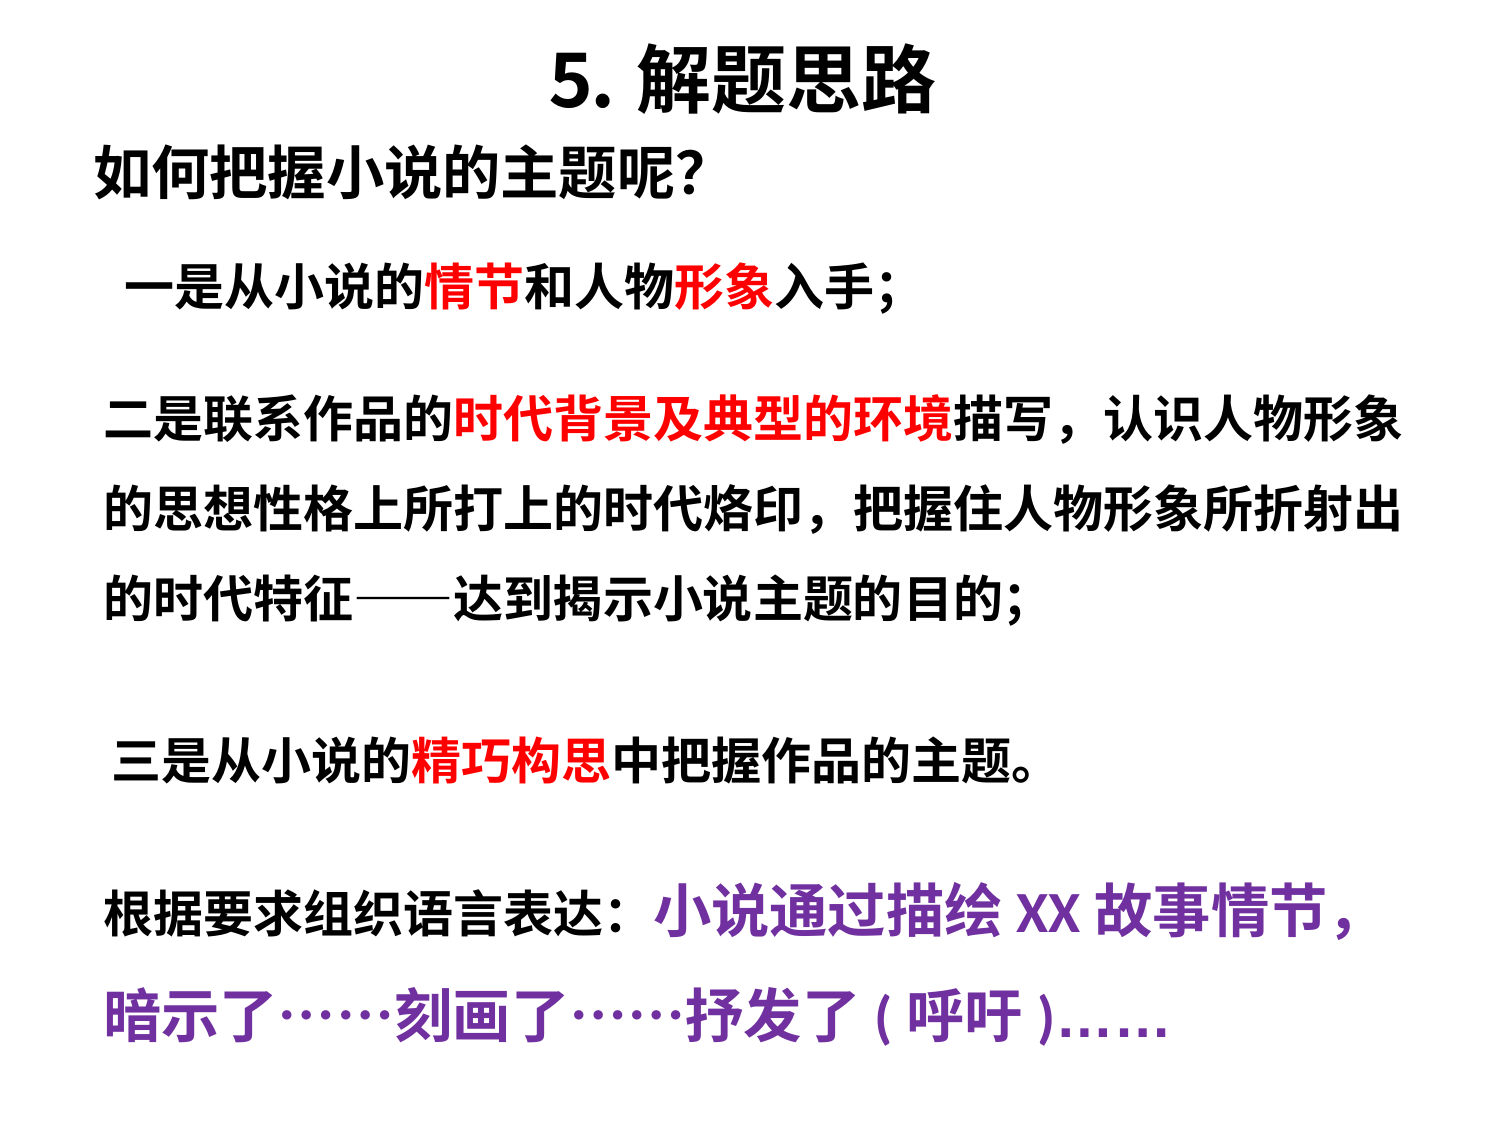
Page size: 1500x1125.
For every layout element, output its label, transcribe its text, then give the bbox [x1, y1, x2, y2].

text_box 二是联系作品的时代背景及典型的环境描写，认识人物形象的思想性格上所打上的时代烙印，把握住人物形象所折射出的时代特征——达到揭示小说主题的目的； [88, 349, 1445, 635]
text_box 三是从小说的精巧构思中把握作品的主题。 [96, 692, 1438, 798]
text_box 根据要求组织语言表达：小说通过描绘XX故事情节，暗示了……刻画了……抒发了(呼吁)…… [88, 831, 1411, 1057]
title ⒌解题思路 [64, 0, 1415, 172]
text_box 如何把握小说的主题呢？ [78, 137, 749, 215]
text_box 一是从小说的情节和人物形象入手； [110, 255, 940, 324]
